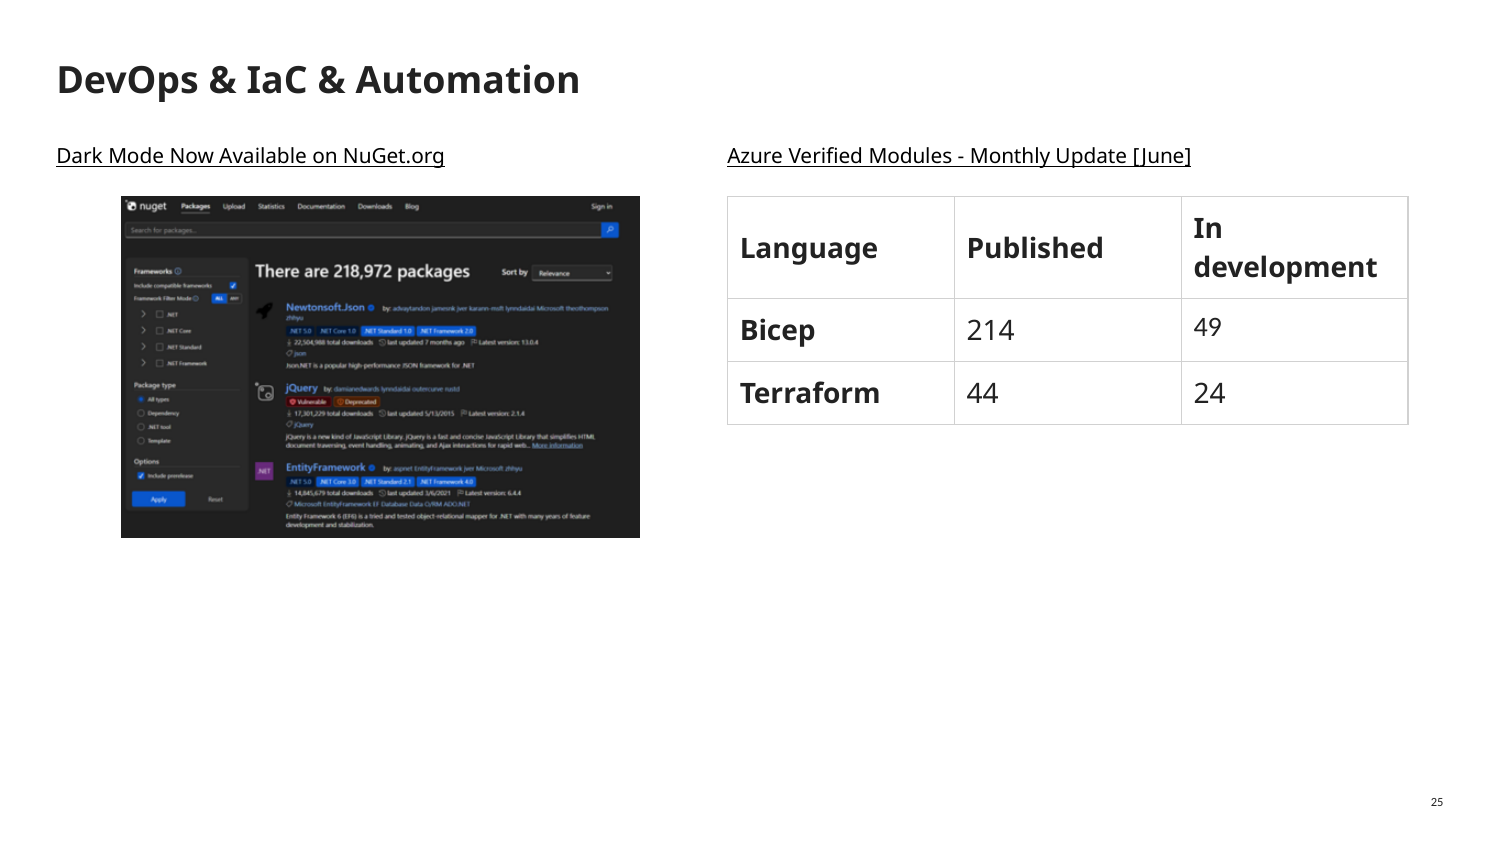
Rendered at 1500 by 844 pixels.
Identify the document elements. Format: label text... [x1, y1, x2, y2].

title DevOps & IaC & Automation [56, 56, 1444, 113]
table_cell 49 [1182, 299, 1407, 361]
table_header In development [1182, 197, 1407, 298]
table_cell 214 [955, 299, 1181, 361]
list Azure Verified Modules - Monthly Update [June] [727, 140, 1444, 197]
table_cell Bicep [728, 299, 954, 361]
table_cell 24 [1182, 362, 1407, 424]
table_cell Terraform [728, 362, 954, 424]
table_header Language [728, 197, 954, 298]
table_cell 44 [955, 362, 1181, 424]
table_header Published [955, 197, 1181, 298]
list Dark Mode Now Available on NuGet.org [56, 140, 706, 197]
picture [121, 196, 640, 538]
